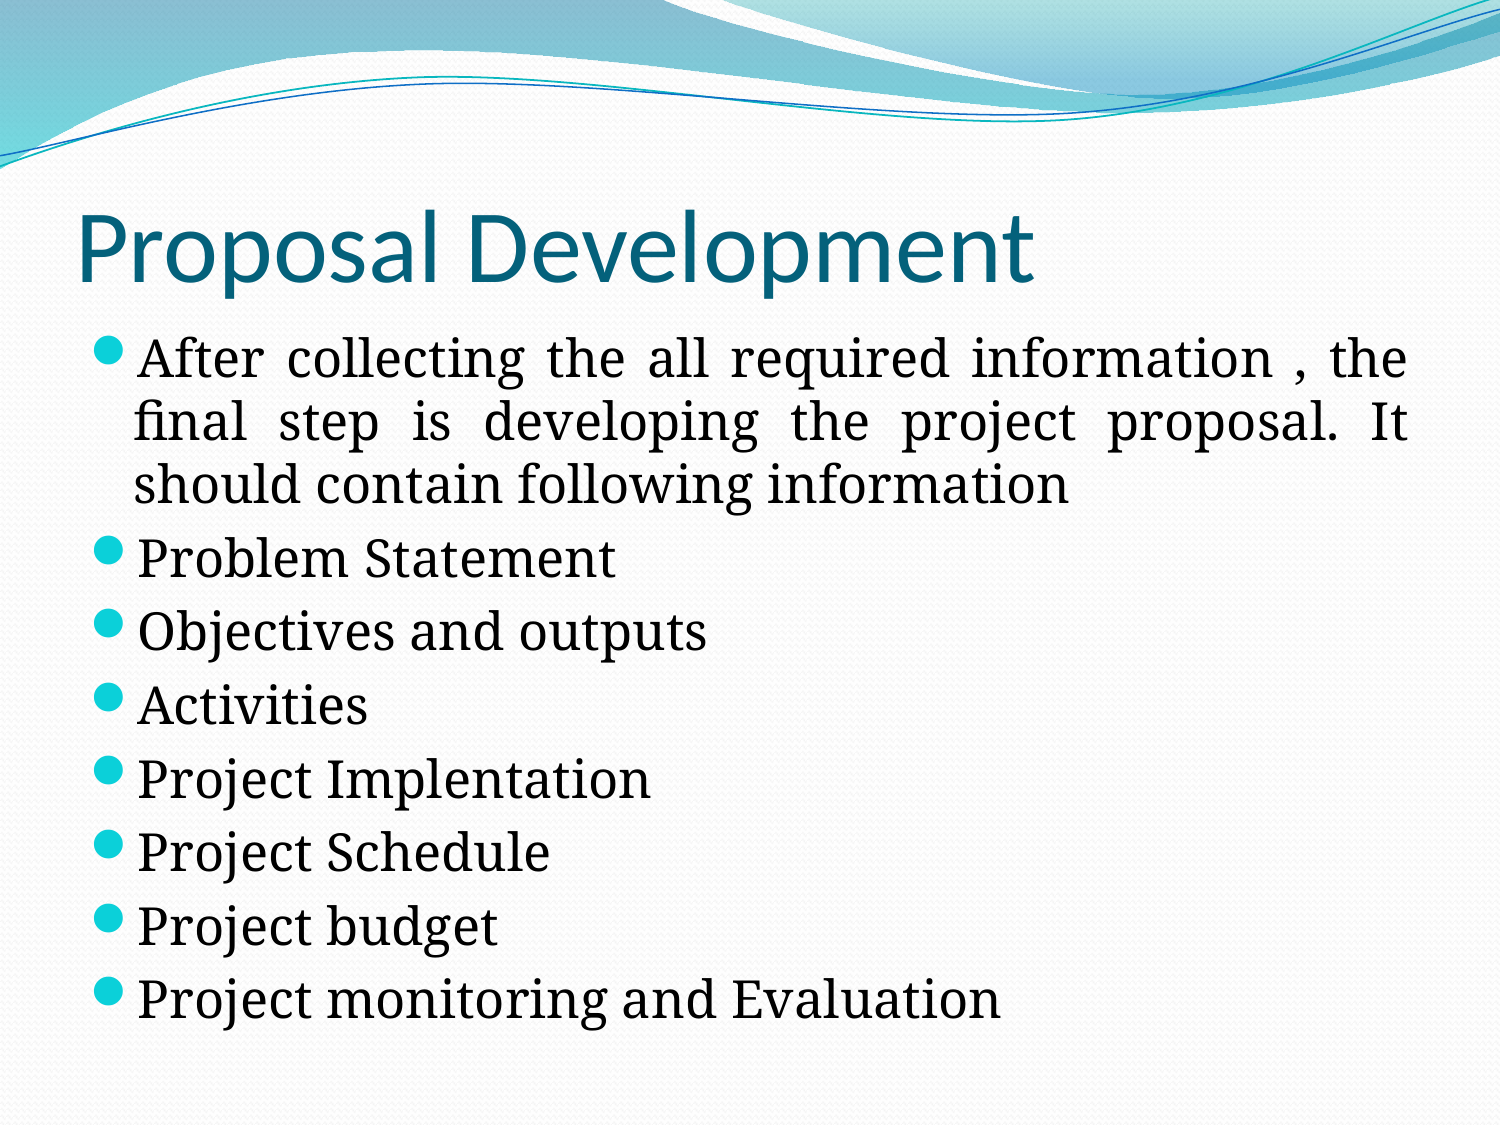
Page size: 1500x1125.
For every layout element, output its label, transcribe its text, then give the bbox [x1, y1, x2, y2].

list After collecting the all required information , the final step is developing the project proposal. It should contain following information Problem Statement Objectives and outputs Activities Project Implentation Project Schedule Project budget Project monitoring and Evaluation [75, 317, 1425, 1038]
title Proposal Development [75, 115, 1425, 303]
